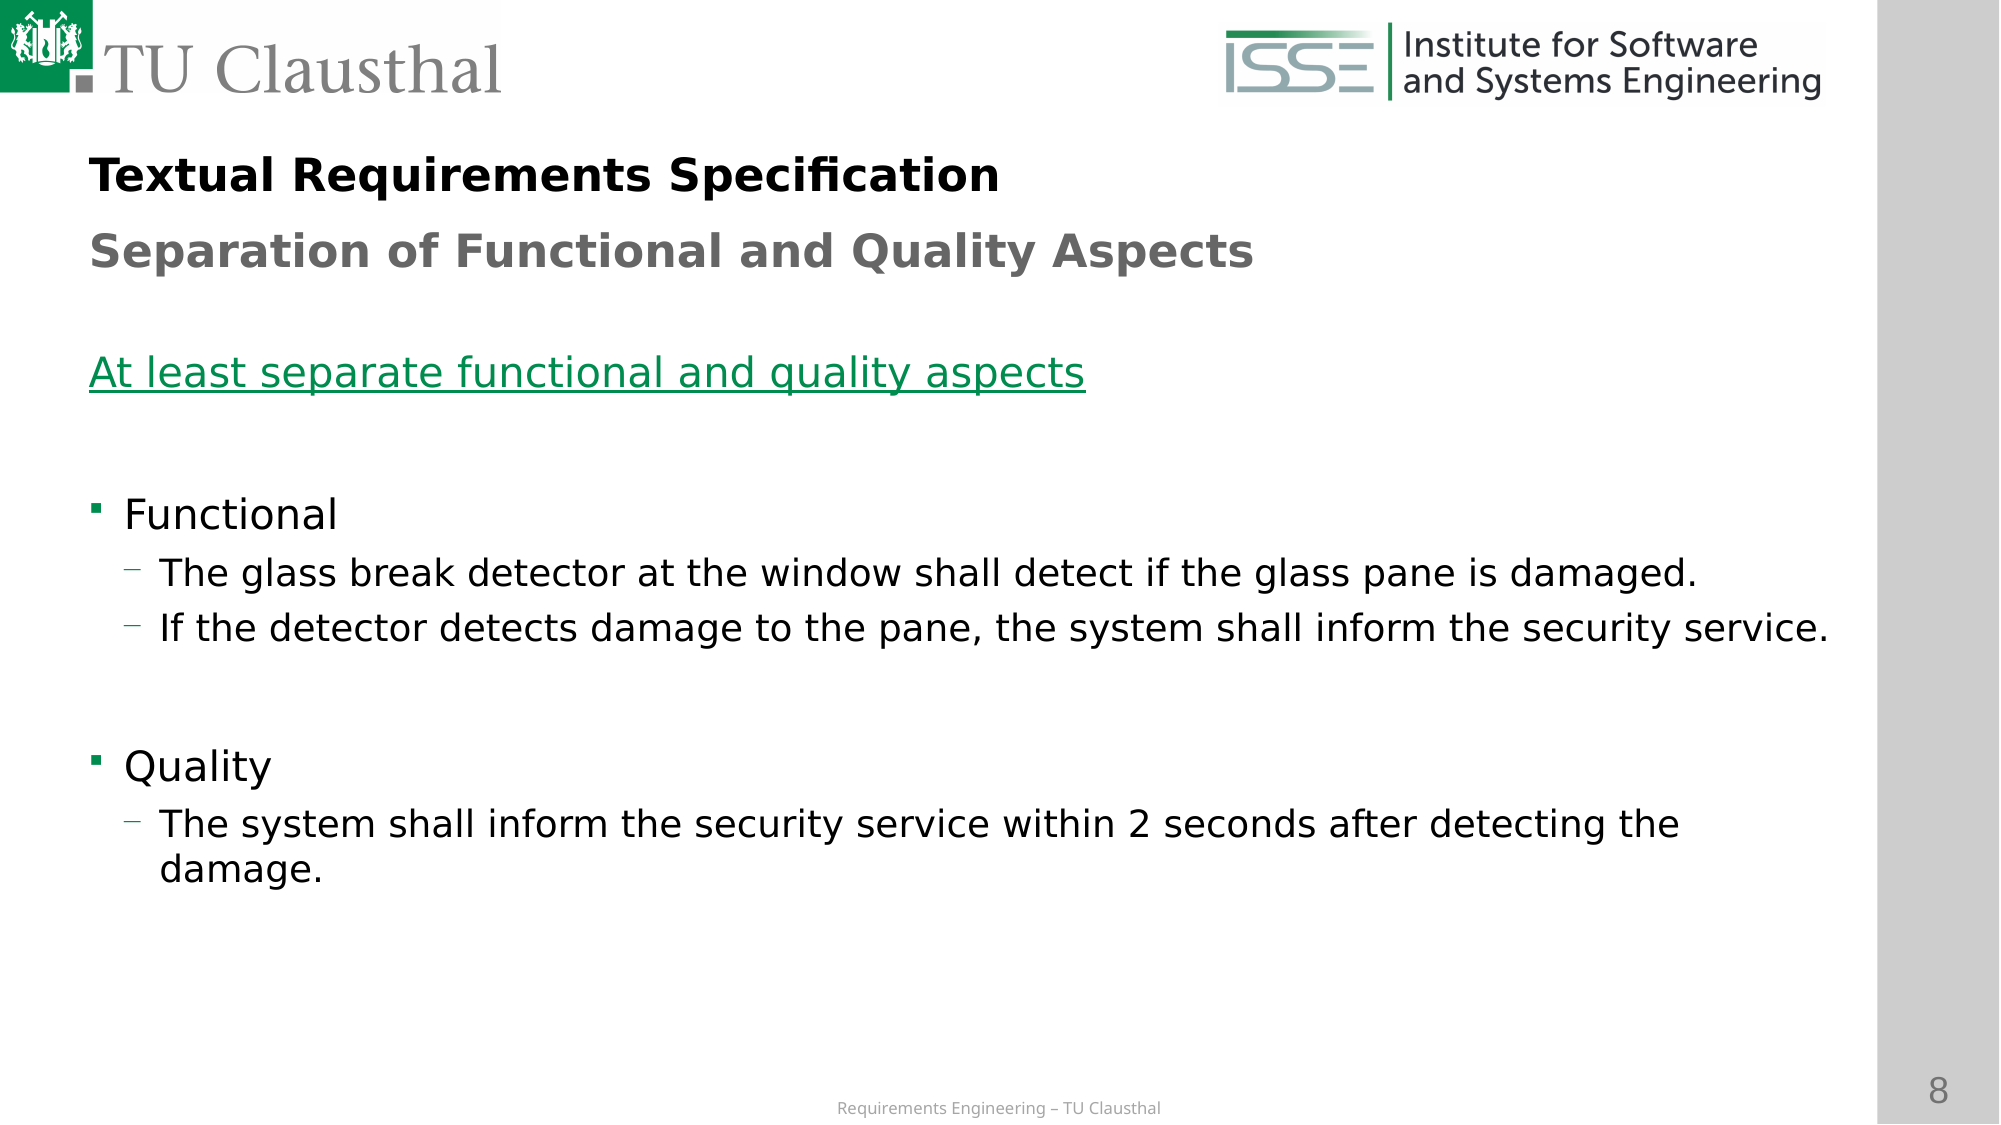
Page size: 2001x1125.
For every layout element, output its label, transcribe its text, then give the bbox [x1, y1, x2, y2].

text_box Textual Requirements Specification [88, 118, 1789, 201]
picture [0, 0, 501, 93]
text_box At least separate functional and quality aspects Functional The glass break detector at the window shall detect if the glass pane is damaged. If the detector detects damage to the pane, the system shall inform the security service. Quality The system shall inform the security service within 2 seconds after detecting the damage. [88, 219, 1837, 1017]
picture [1218, 22, 1826, 107]
text_box Separation of Functional and Quality Aspects [88, 207, 1789, 290]
